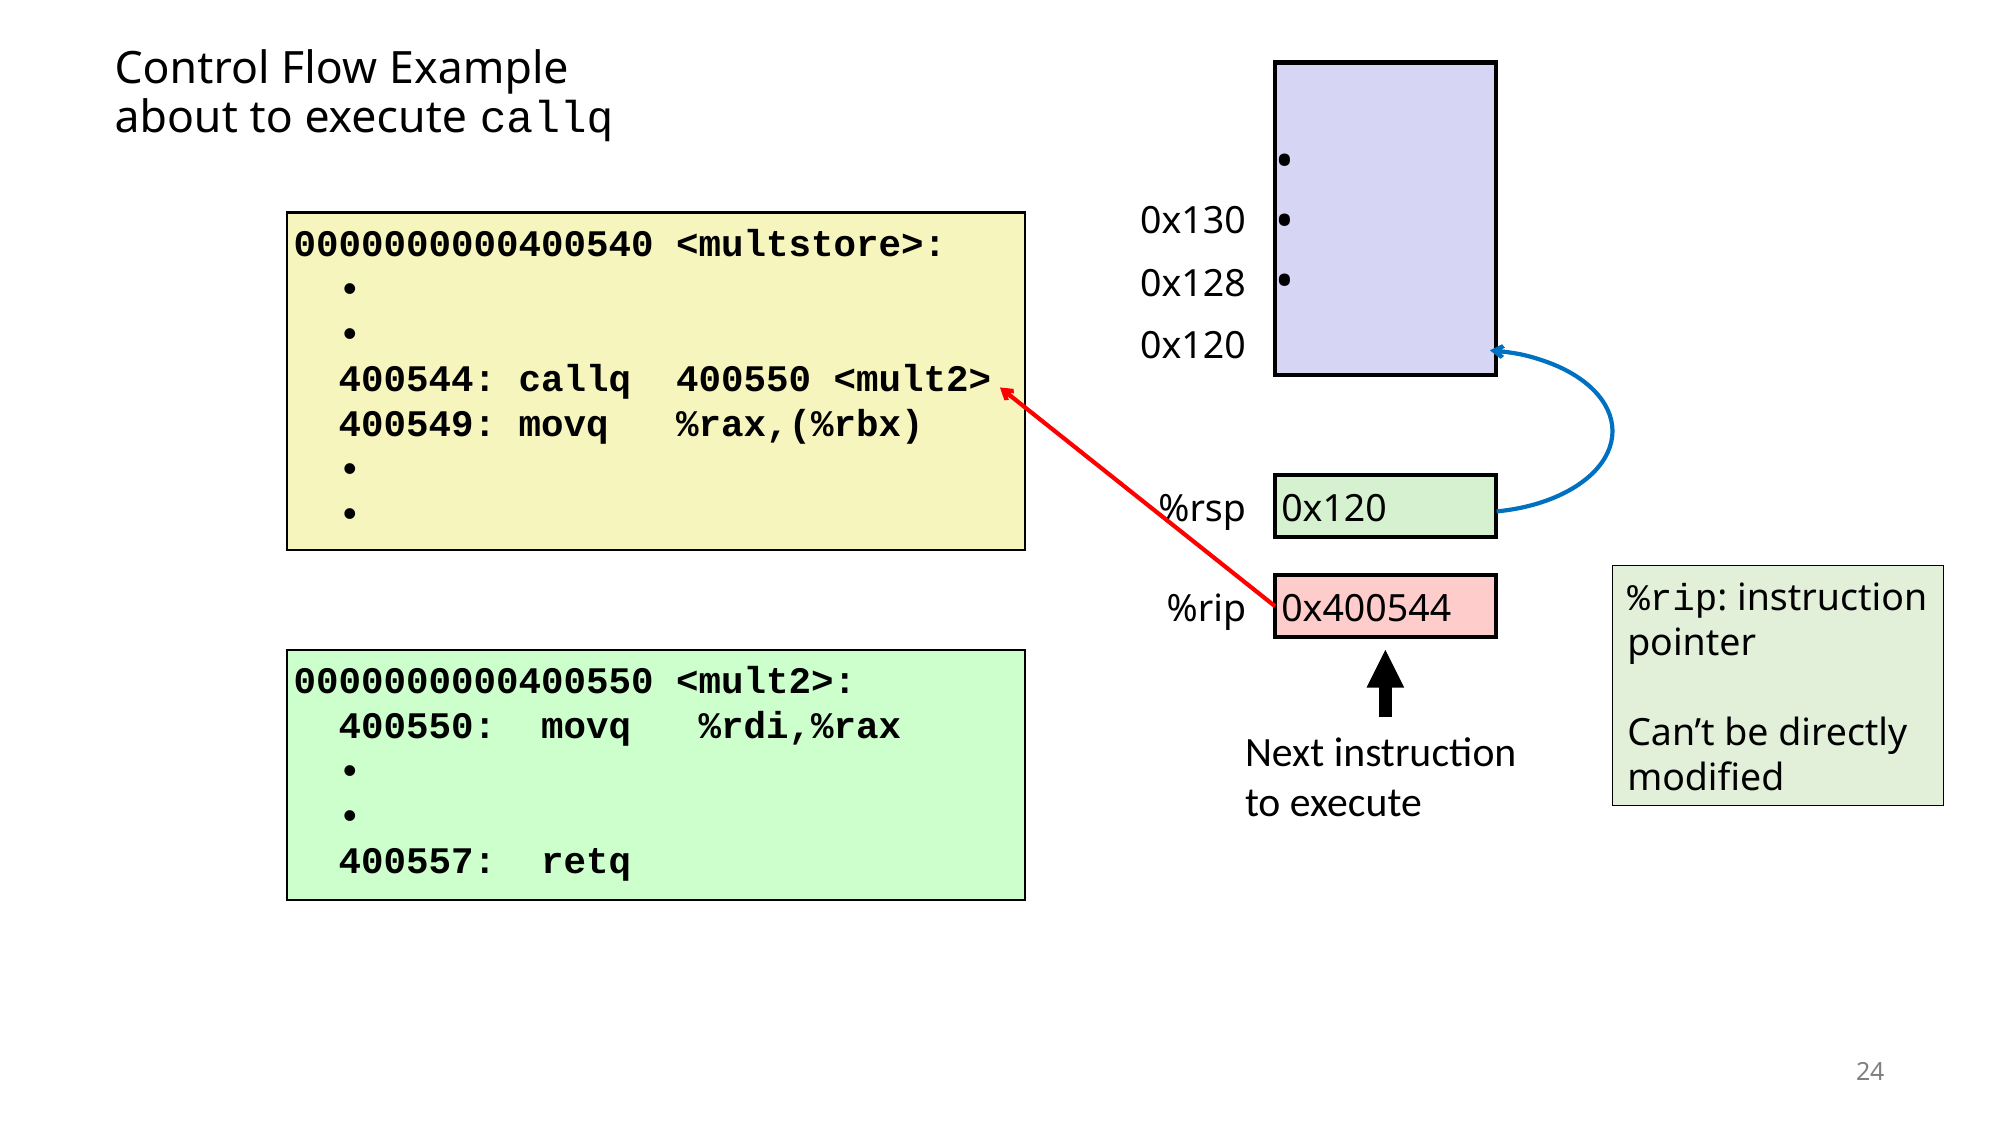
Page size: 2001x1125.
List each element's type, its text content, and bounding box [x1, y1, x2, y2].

slide_number 24 [1749, 1042, 1900, 1103]
text_box 0x400544 [1275, 574, 1496, 638]
title Control Flow Example about to execute callq [99, 37, 1900, 150]
text_box Next instruction to execute [1230, 716, 1541, 832]
text_box [1474, 344, 1613, 512]
text_box 0000000000400550 <mult2>: 400550: movq %rdi,%rax • • 400557: retq [287, 650, 1025, 900]
text_box 0x130 [1124, 187, 1253, 250]
text_box 0000000000400540 <multstore>: • • 400544: callq 400550 <mult2> 400549: movq %rax,(%rbx) • • [287, 212, 1025, 550]
text_box 0x128 [1124, 250, 1253, 313]
text_box %rip [1147, 607, 1253, 638]
text_box • • • [1275, 62, 1496, 375]
text_box 0x120 [1124, 313, 1253, 375]
text_box %rip: instruction pointer Can’t be directly modified [1612, 565, 1944, 806]
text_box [999, 387, 1275, 607]
text_box 0x120 [1275, 474, 1496, 538]
